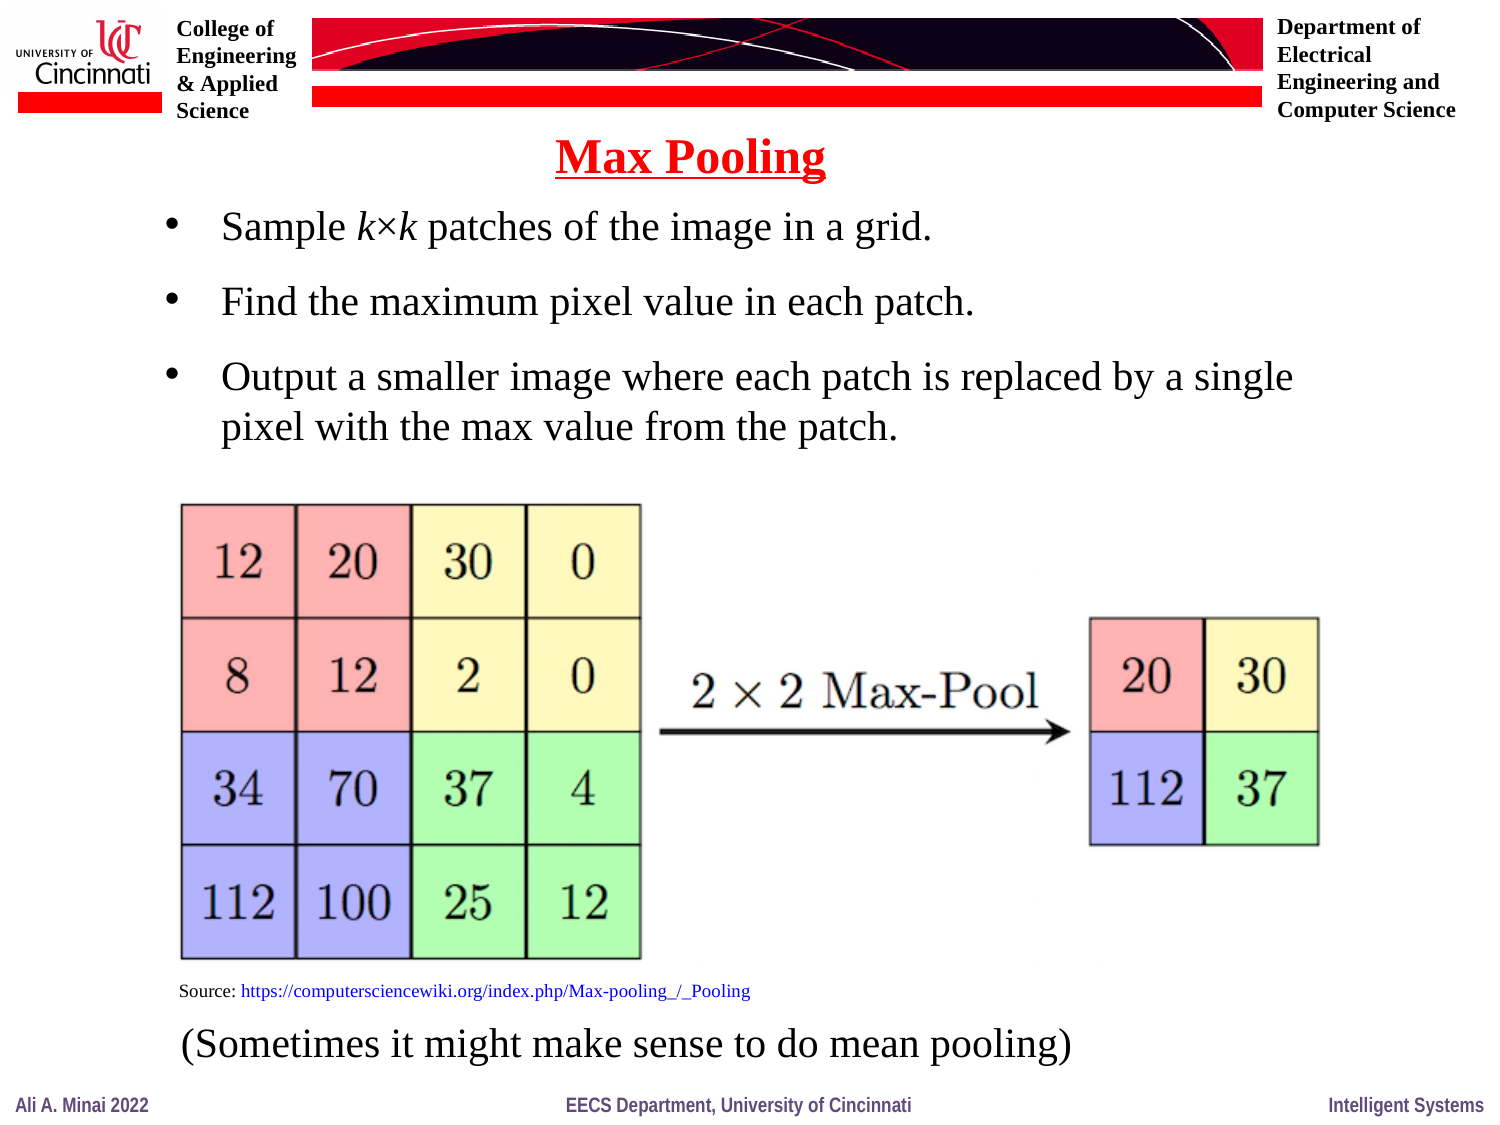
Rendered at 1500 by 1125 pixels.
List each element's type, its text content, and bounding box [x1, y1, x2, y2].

picture [6, 5, 163, 99]
text_box Sample k×k patches of the image in a grid. Find the maximum pixel value in each patch. Output a smaller image where each patch is replaced by a single pixel with the max value from the patch. [150, 191, 1375, 456]
picture [312, 18, 1263, 71]
text_box Max Pooling [540, 116, 842, 191]
text_box Source: https://computersciencewiki.org/index.php/Max-pooling_/_Pooling [163, 984, 914, 1009]
text_box (Sometimes it might make sense to do mean pooling) [166, 1008, 1088, 1074]
picture [163, 487, 1337, 977]
